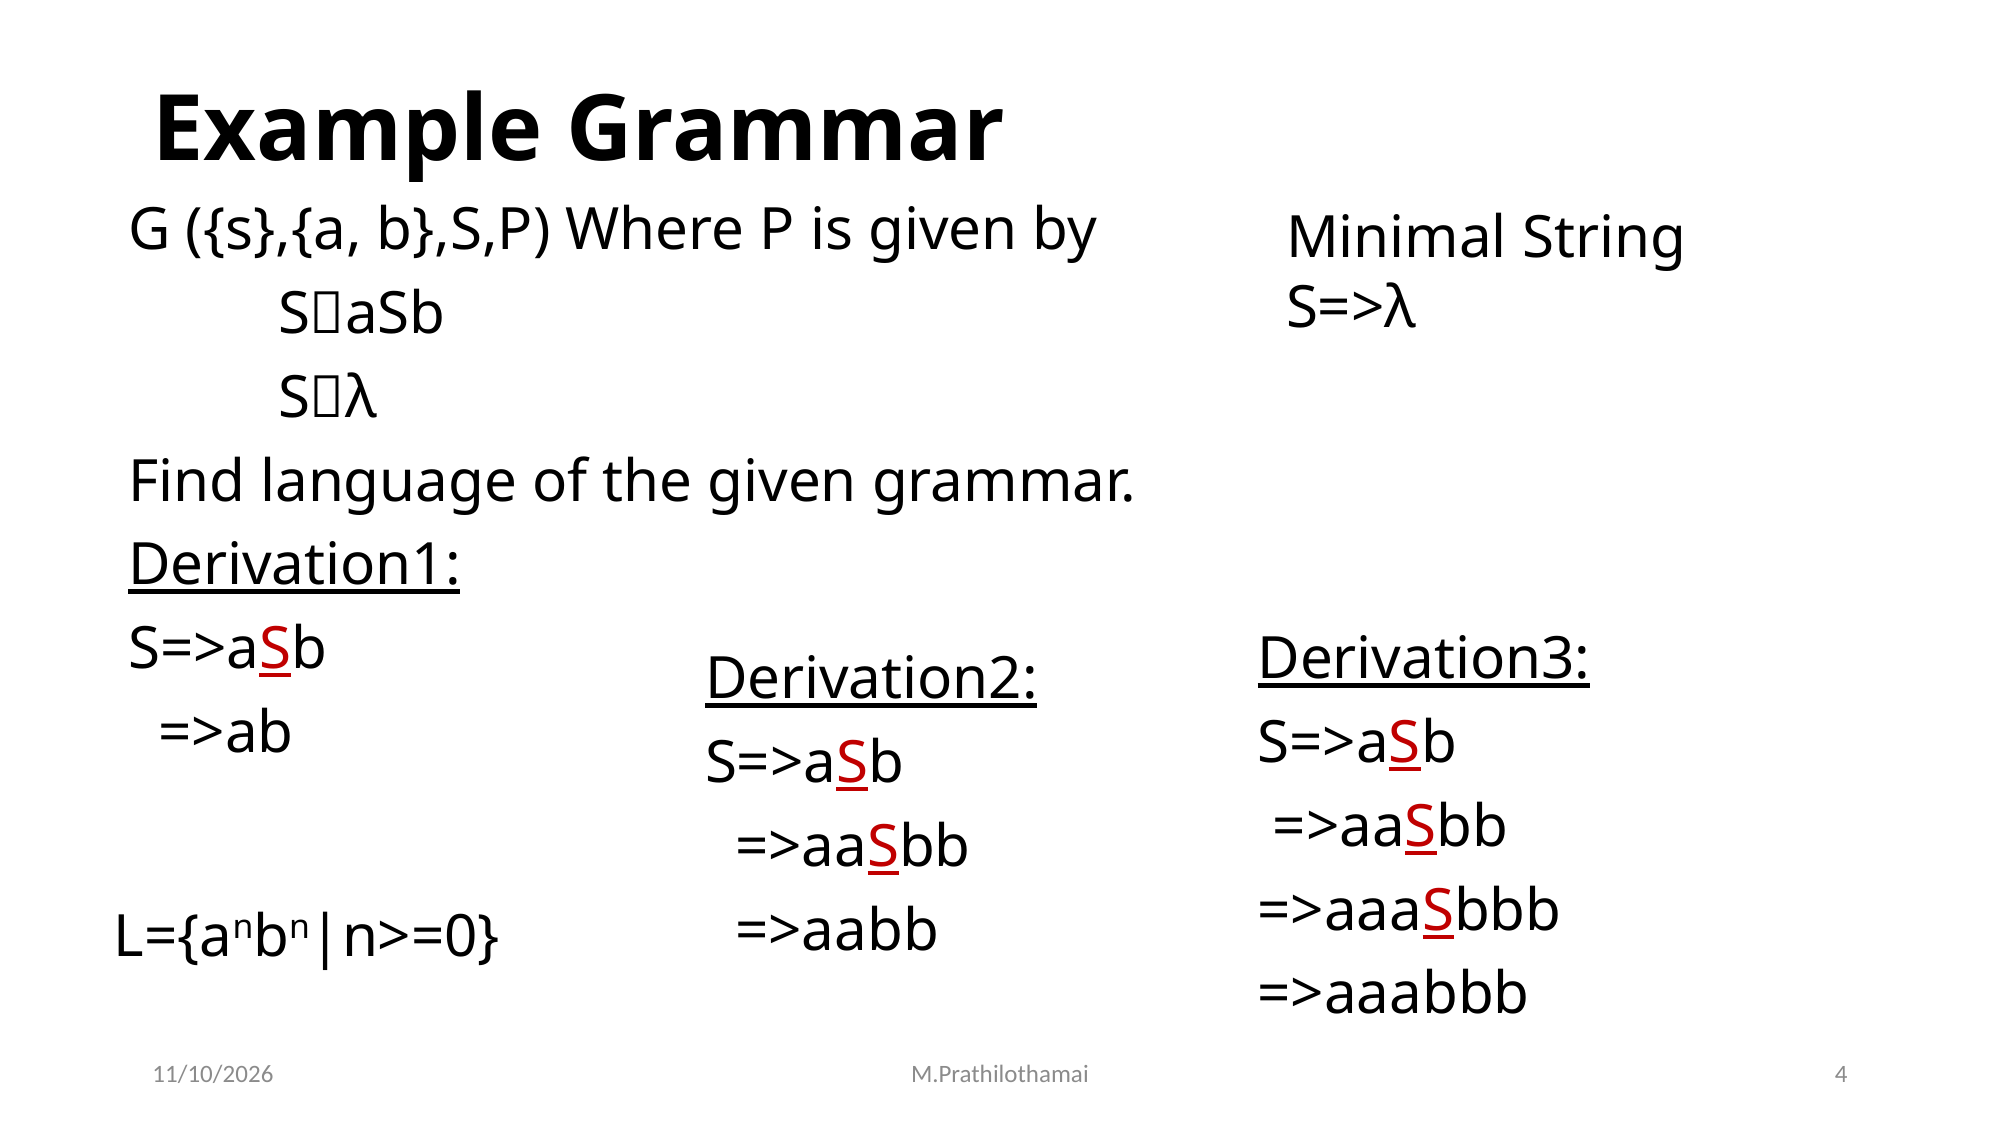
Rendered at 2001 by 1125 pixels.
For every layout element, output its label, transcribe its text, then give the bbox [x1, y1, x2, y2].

title Example Grammar [137, 22, 1863, 191]
text_box L={anbn|n>=0} [99, 890, 610, 976]
text_box Derivation2: S=>aSb =>aaSbb =>aabb [690, 640, 1075, 1016]
text_box Derivation3: S=>aSb =>aaSbb =>aaaSbbb =>aaabbb [1242, 621, 1697, 1034]
slide_number 4 [1412, 1042, 1863, 1103]
footer M.Prathilothamai [662, 1042, 1338, 1103]
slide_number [137, 1042, 588, 1103]
text_box Minimal String S=>λ [1271, 191, 1773, 347]
list G ({s},{a, b},S,P) Where P is given by SaSb Sλ Find language of the given grammar. Derivation1: S=>aSb =>ab [113, 191, 1901, 1020]
